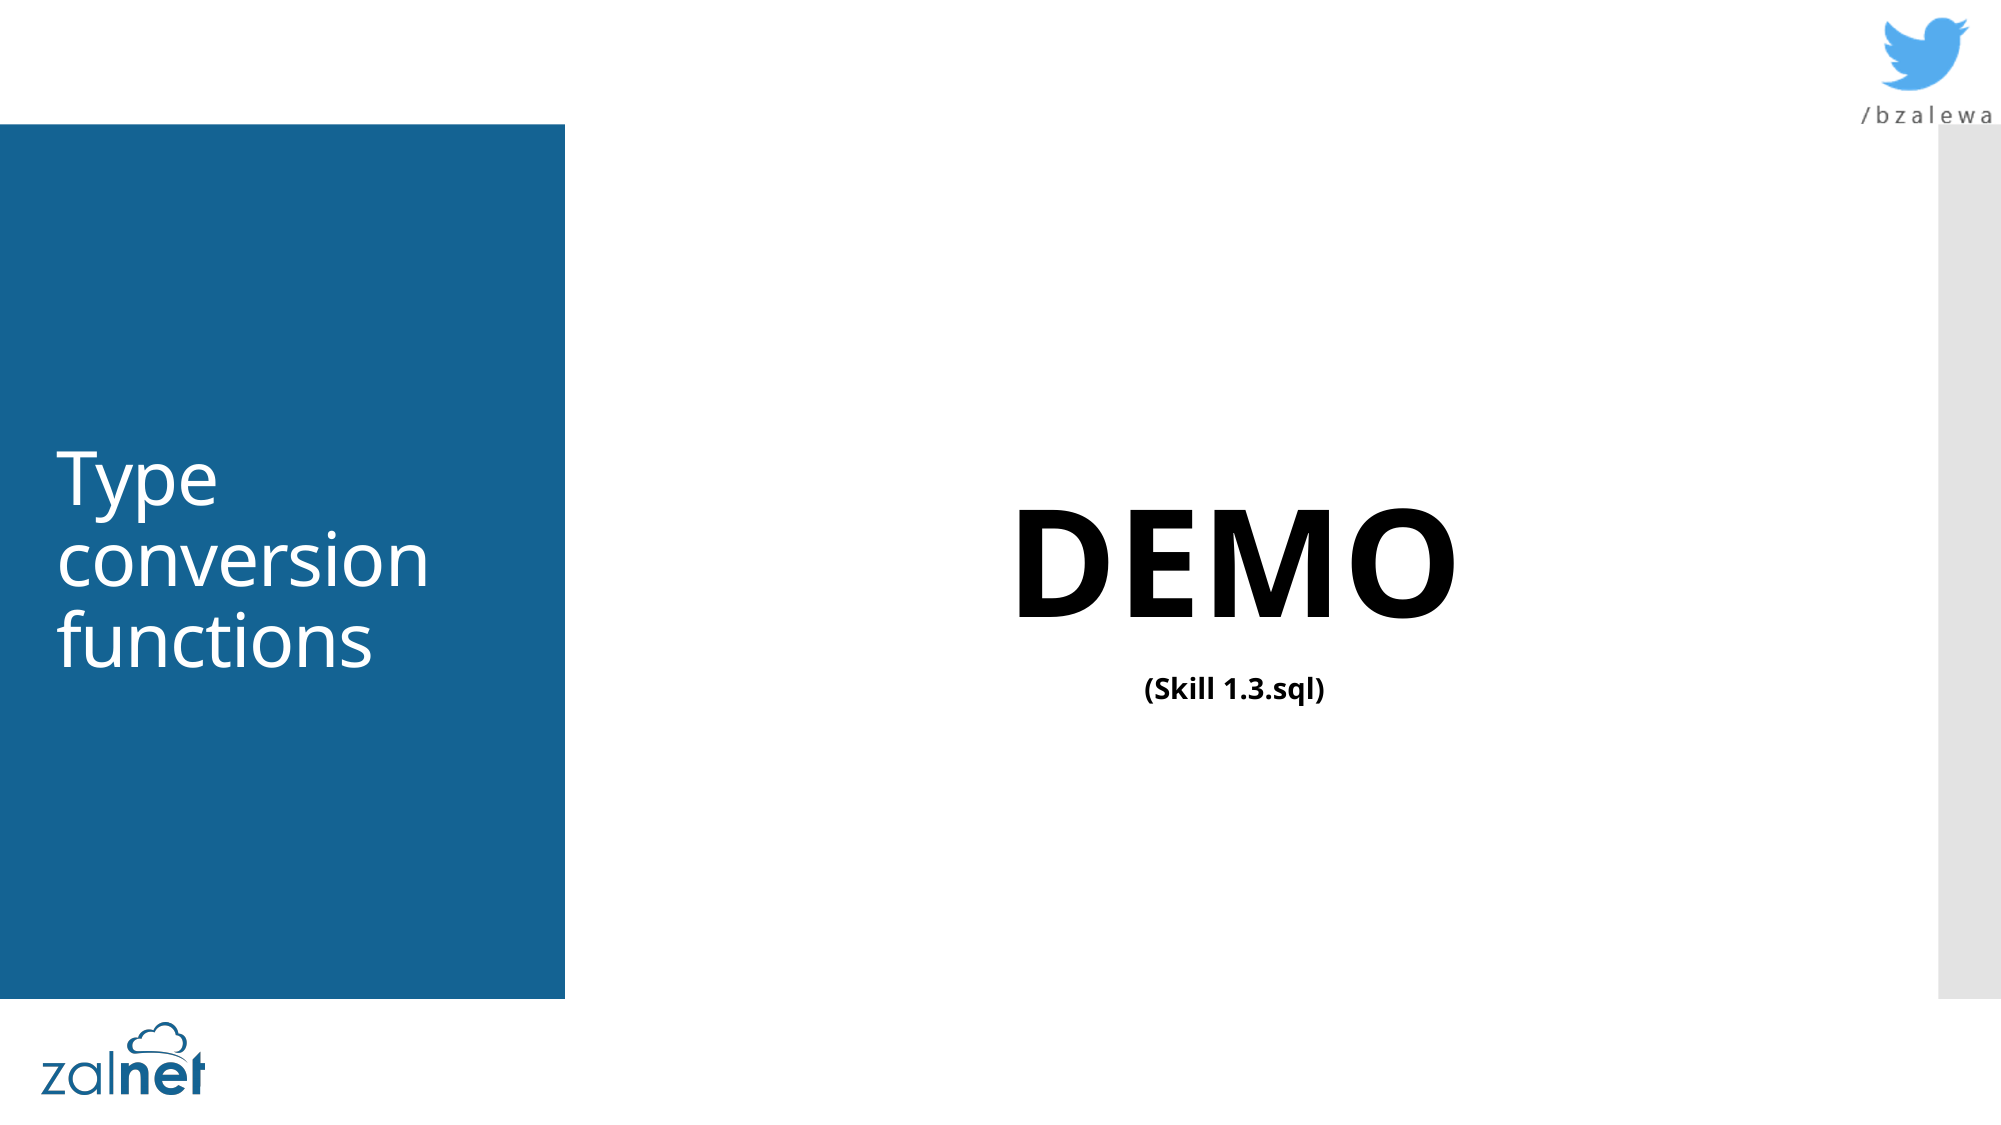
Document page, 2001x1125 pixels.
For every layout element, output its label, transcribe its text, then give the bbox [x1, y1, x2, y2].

picture [41, 1022, 206, 1096]
picture [1844, 12, 1999, 125]
title Type conversion functions [41, 180, 524, 955]
list DEMO (Skill 1.3.sql) [634, 141, 1835, 982]
